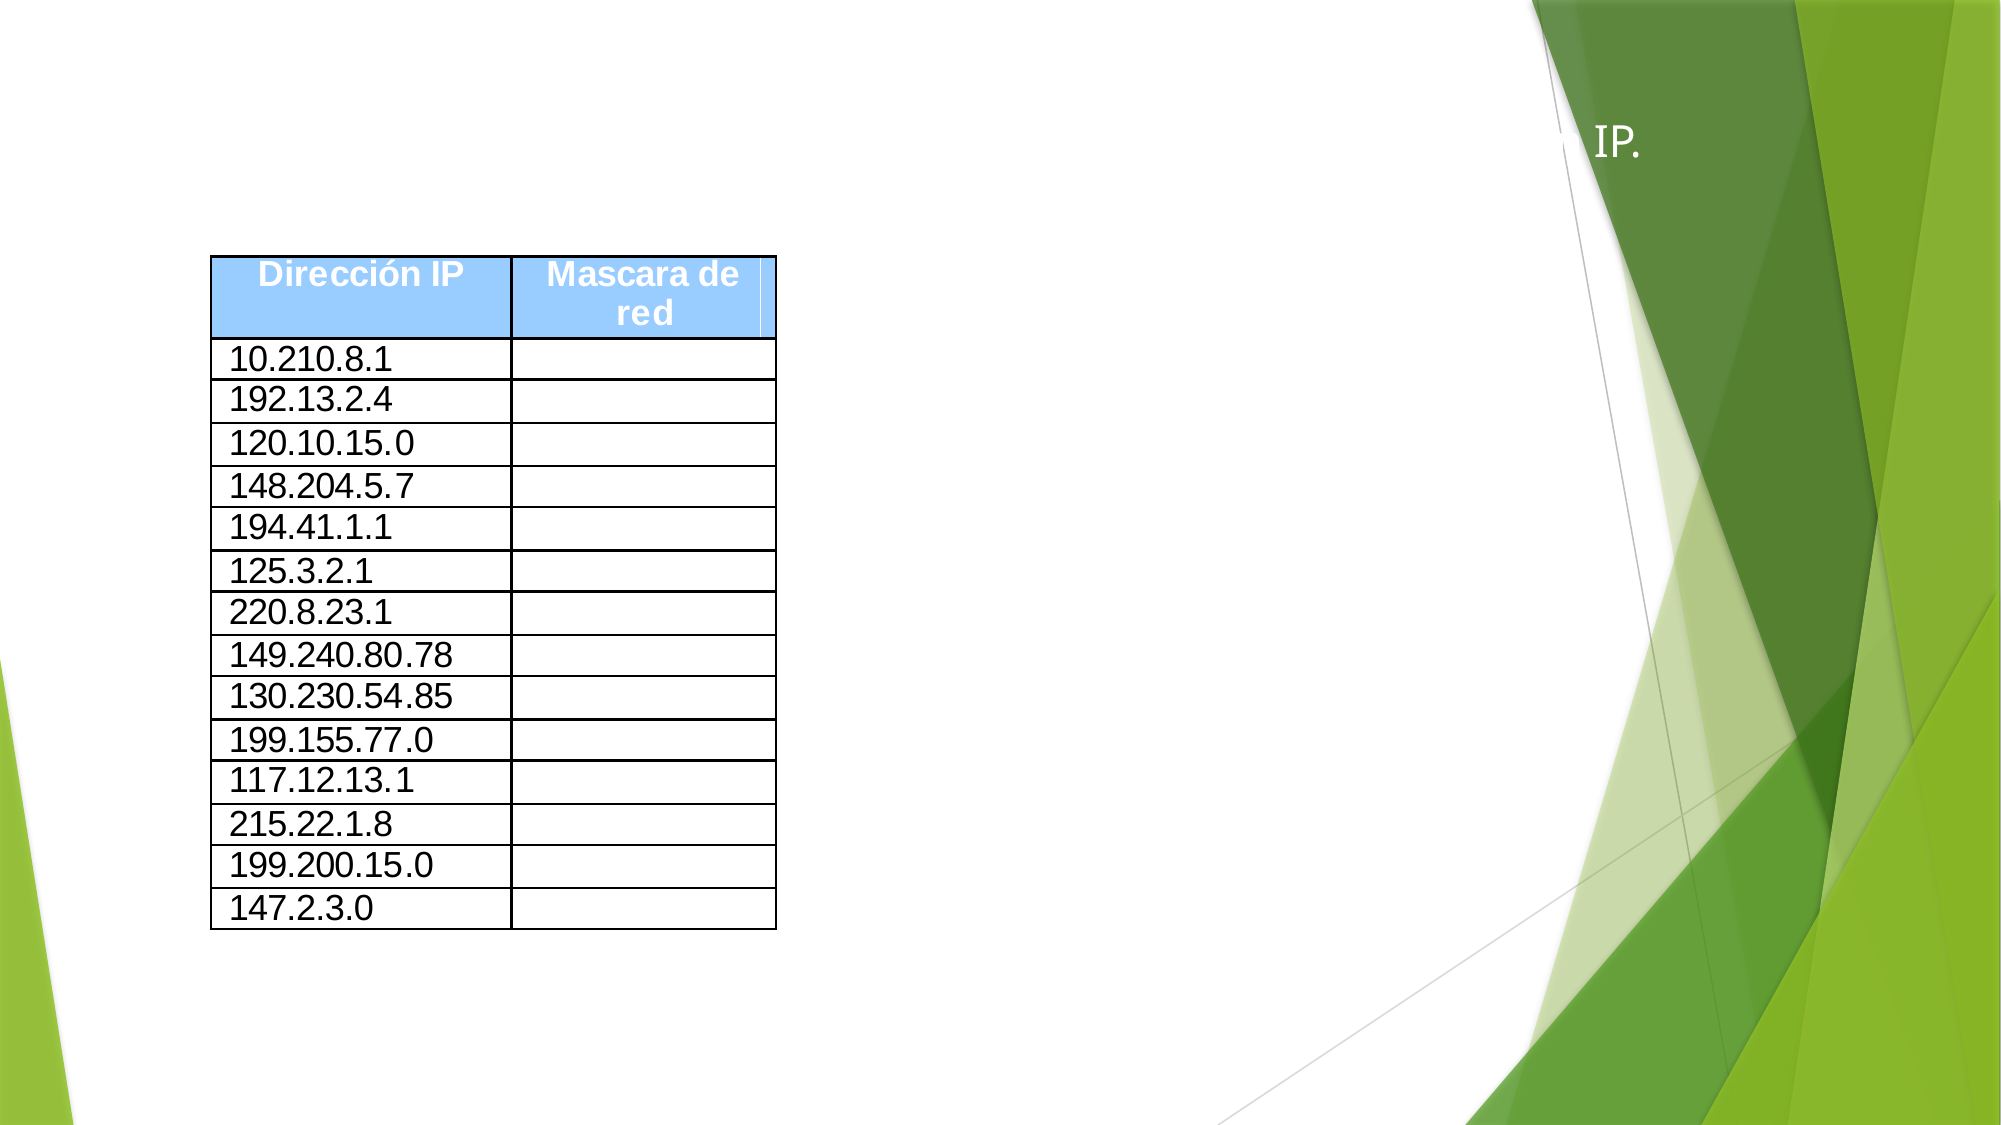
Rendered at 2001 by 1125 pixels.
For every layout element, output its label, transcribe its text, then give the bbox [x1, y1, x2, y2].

title Colocar la máscara de red por defecto para cada dirección IP. [91, 105, 1931, 228]
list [0, 254, 1239, 977]
